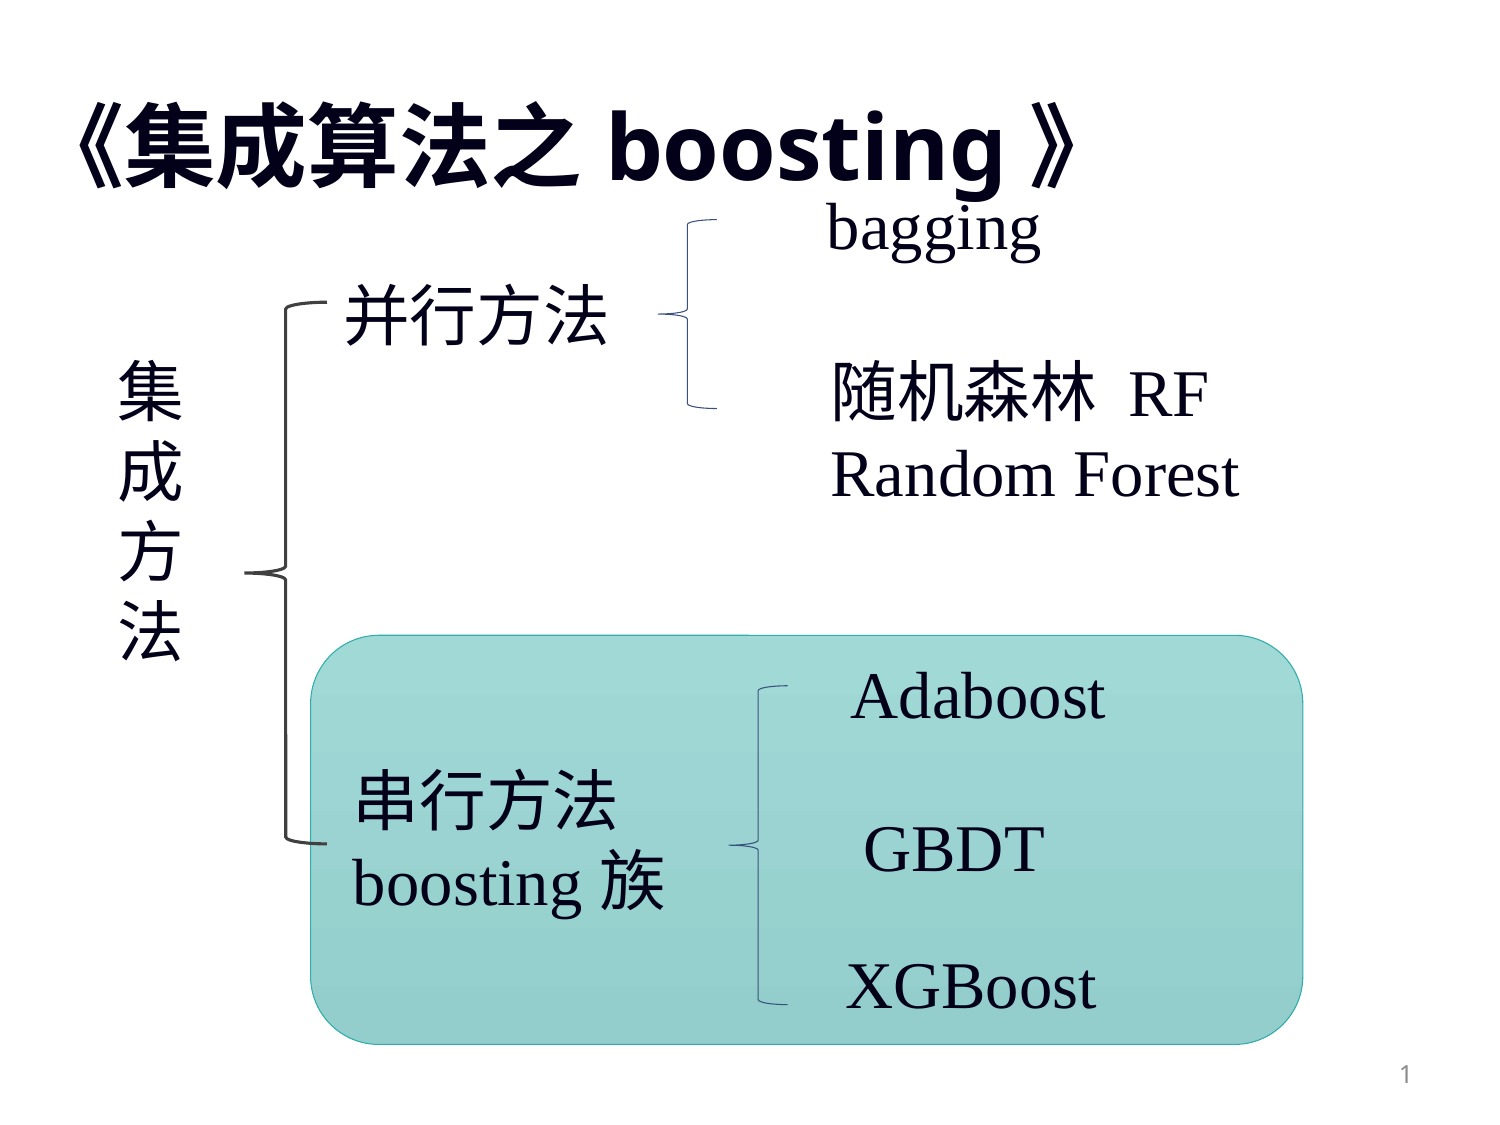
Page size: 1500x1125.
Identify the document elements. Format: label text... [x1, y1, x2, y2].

text_box 集 成 方 法 [103, 342, 200, 677]
text_box [310, 635, 1303, 1045]
text_box Adaboost [835, 644, 1122, 740]
text_box [728, 685, 788, 1005]
text_box bagging [812, 175, 1058, 271]
text_box GBDT [848, 797, 1060, 892]
text_box 《集成算法之boosting》 [17, 54, 1213, 233]
text_box 并行方法 [328, 266, 626, 361]
text_box [244, 302, 327, 844]
text_box 串行方法 boosting族 [337, 751, 681, 927]
text_box 随机森林 RF Random Forest [815, 342, 1256, 518]
text_box [657, 219, 717, 409]
text_box XGBoost [830, 934, 1113, 1030]
